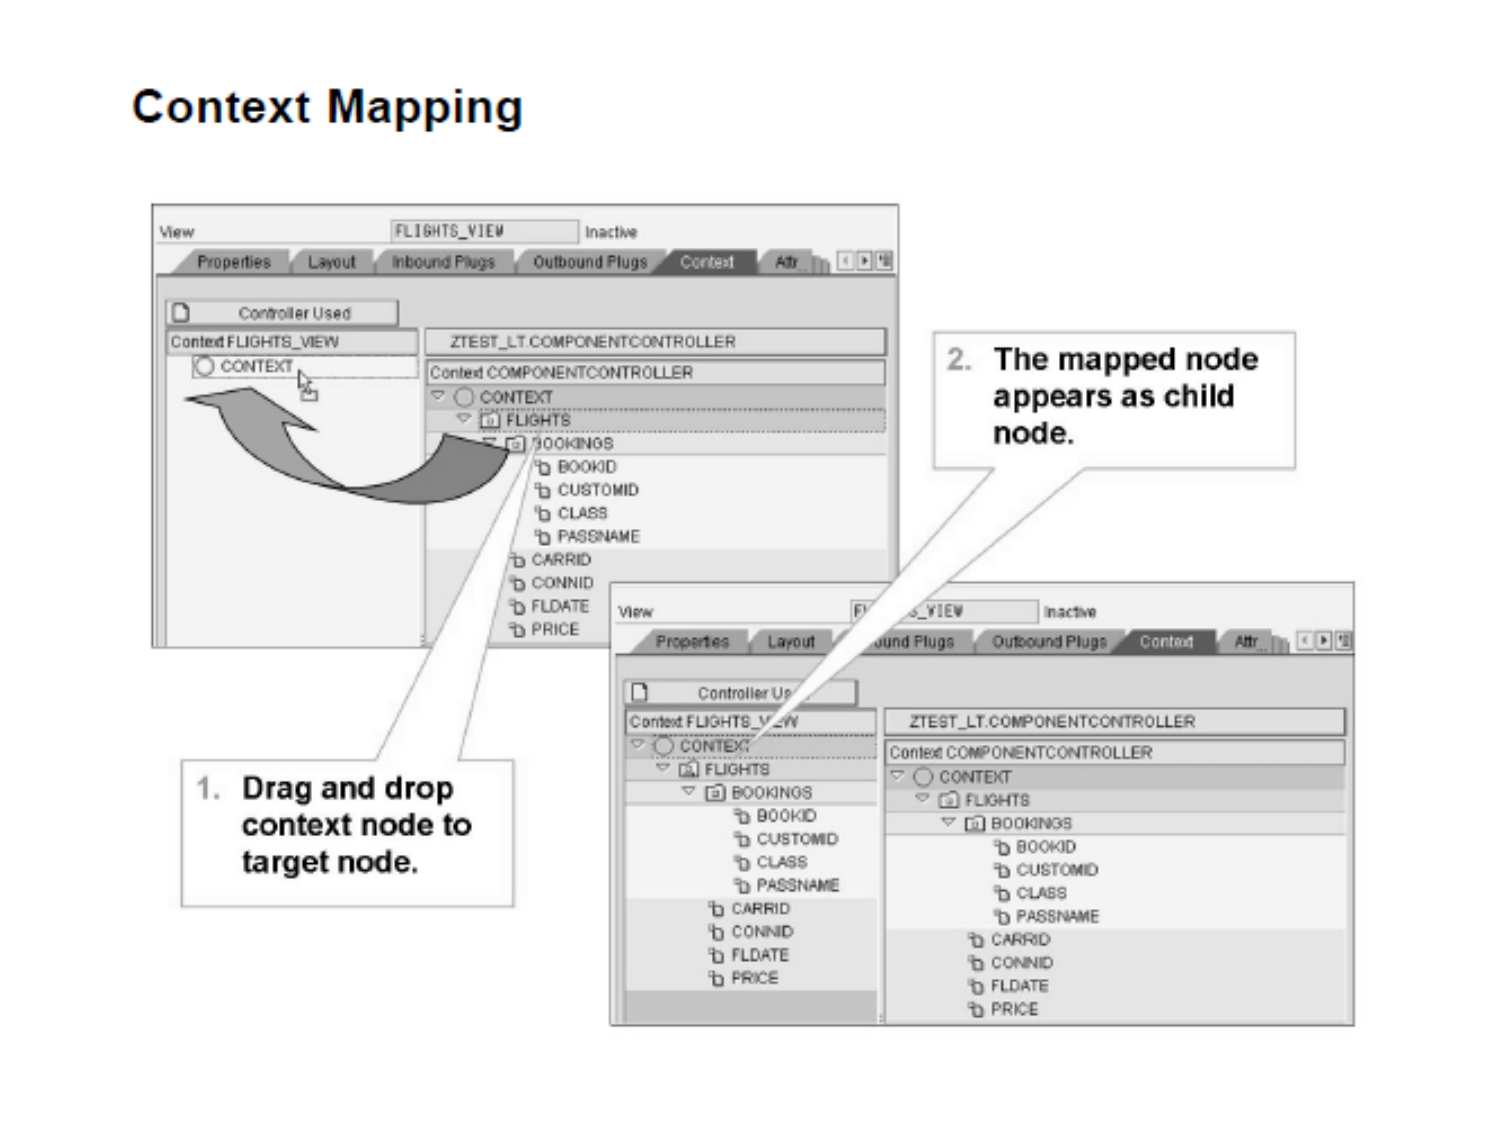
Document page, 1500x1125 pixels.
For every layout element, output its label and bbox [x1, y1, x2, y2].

picture [81, 58, 1430, 1044]
